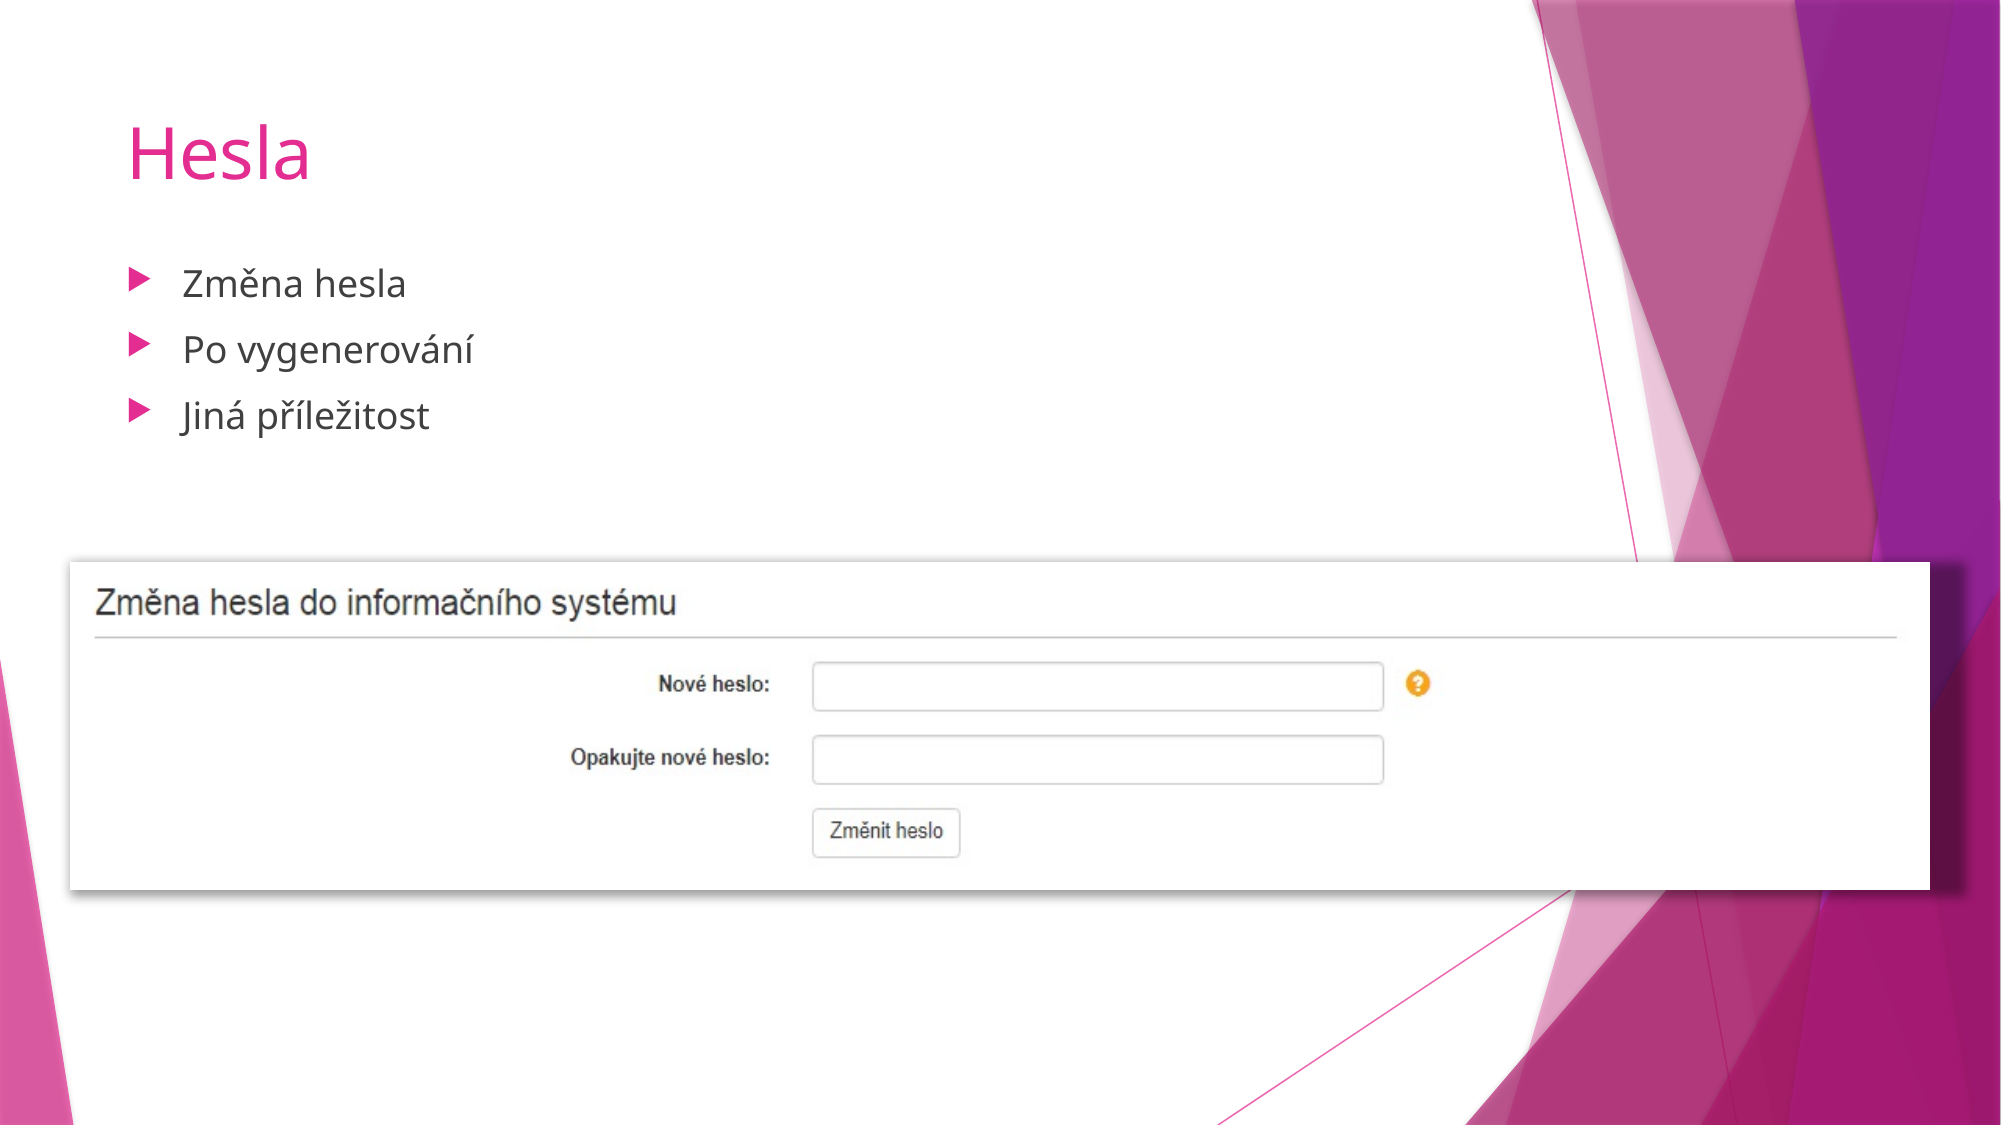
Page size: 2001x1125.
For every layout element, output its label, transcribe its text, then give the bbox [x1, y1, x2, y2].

picture [69, 561, 1931, 891]
title Hesla [111, 99, 1522, 202]
list Změna hesla Po vygenerování Jiná příležitost [111, 252, 1522, 555]
